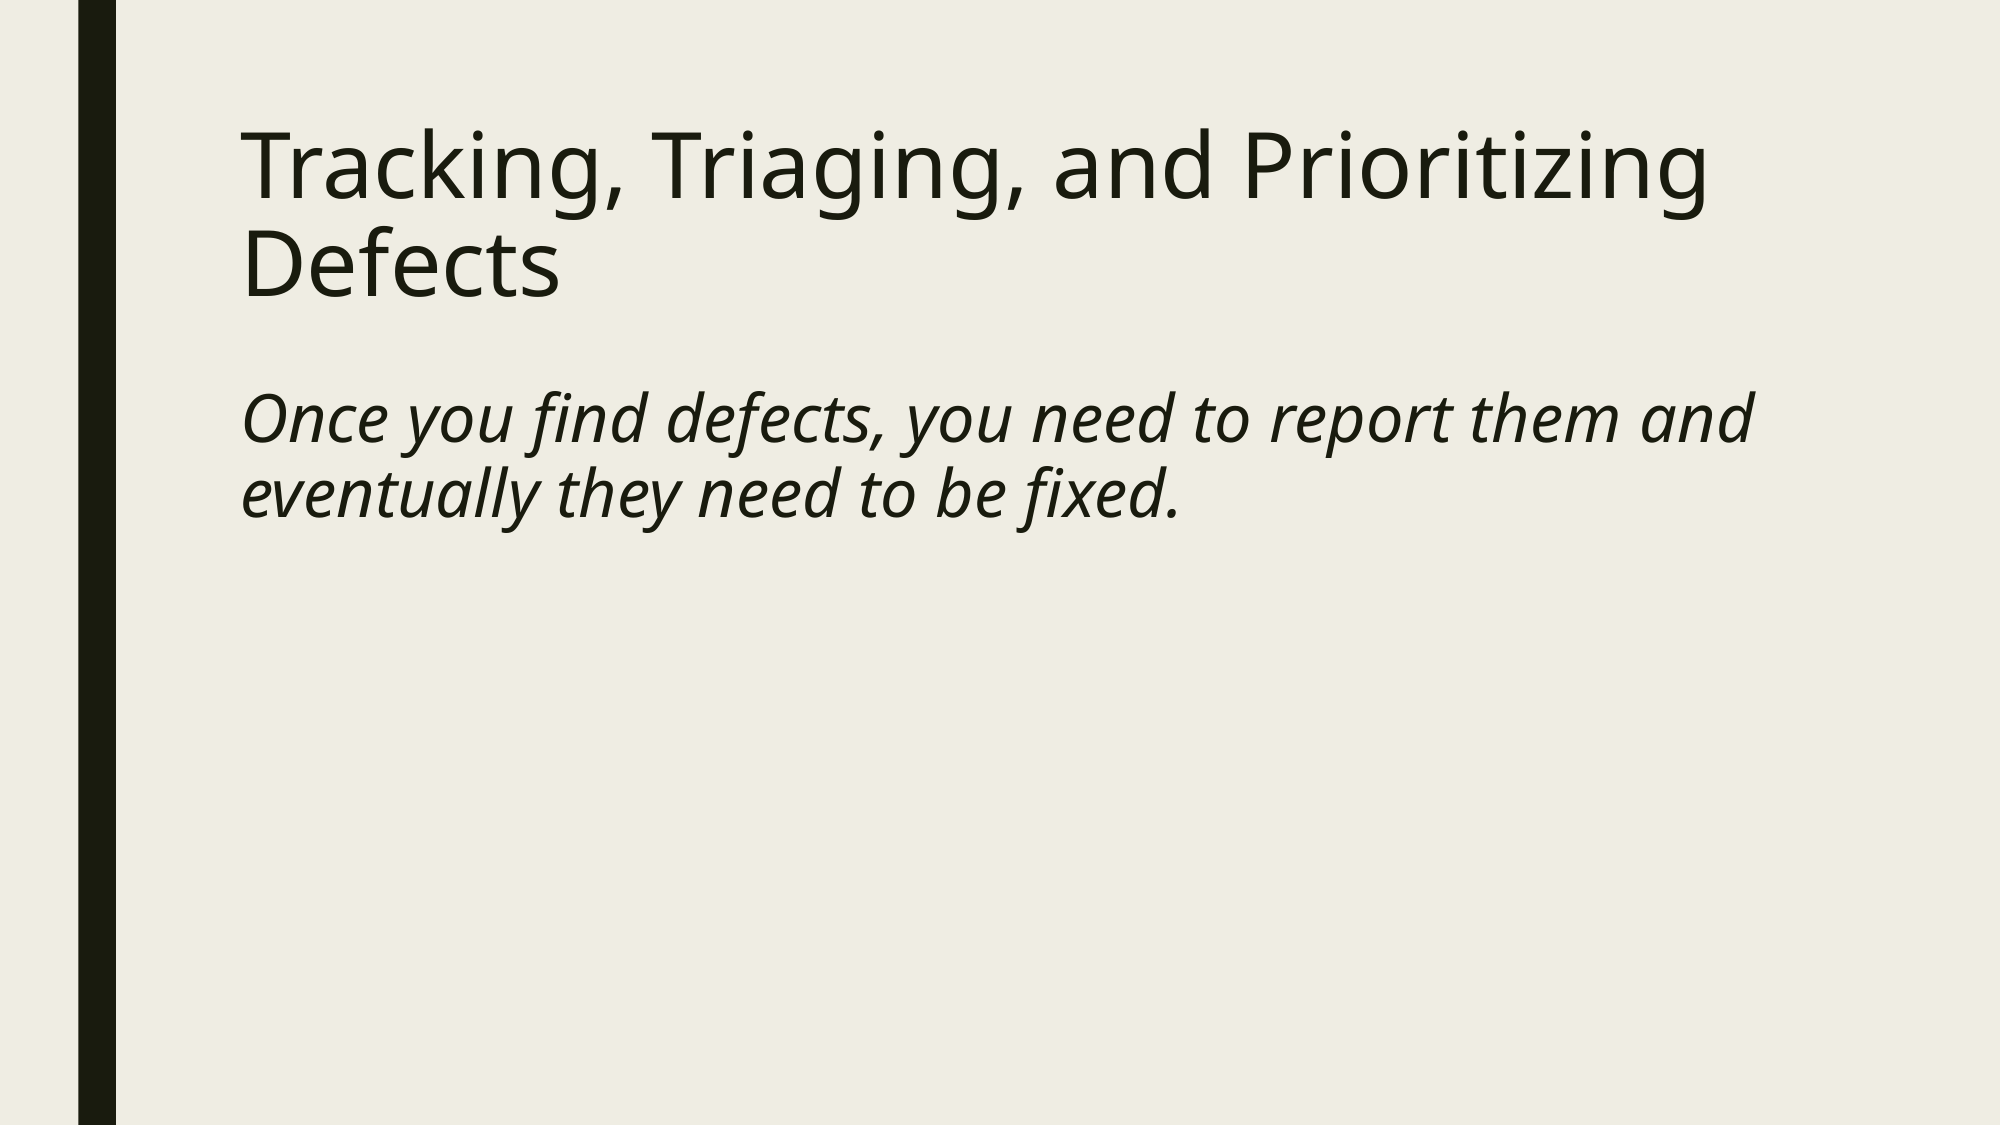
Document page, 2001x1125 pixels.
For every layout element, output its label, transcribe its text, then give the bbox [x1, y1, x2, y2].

list Once you find defects, you need to report them and eventually they need to be fixed. [225, 375, 1800, 963]
title Tracking, Triaging, and Prioritizing Defects [225, 112, 1800, 357]
